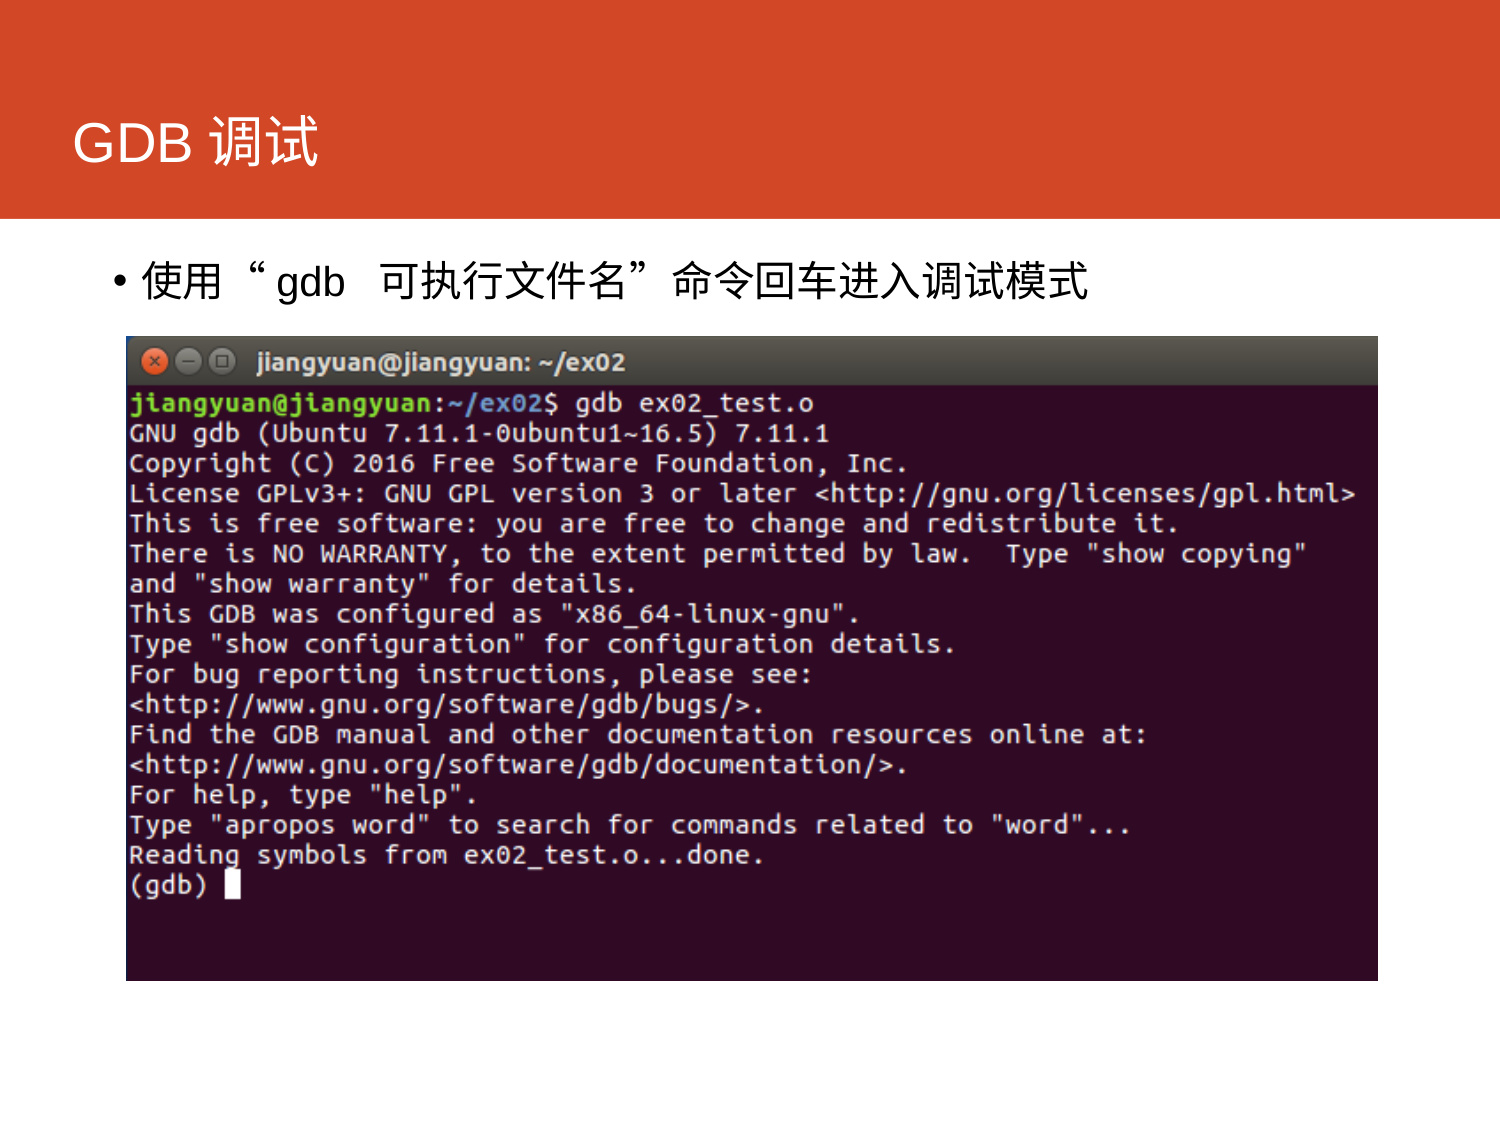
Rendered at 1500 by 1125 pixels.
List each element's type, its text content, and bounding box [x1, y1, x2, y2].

list 使用“gdb 可执行文件名”命令回车进入调试模式 [41, 253, 1378, 1088]
title GDB调试 [57, 86, 979, 182]
picture [126, 336, 1378, 981]
